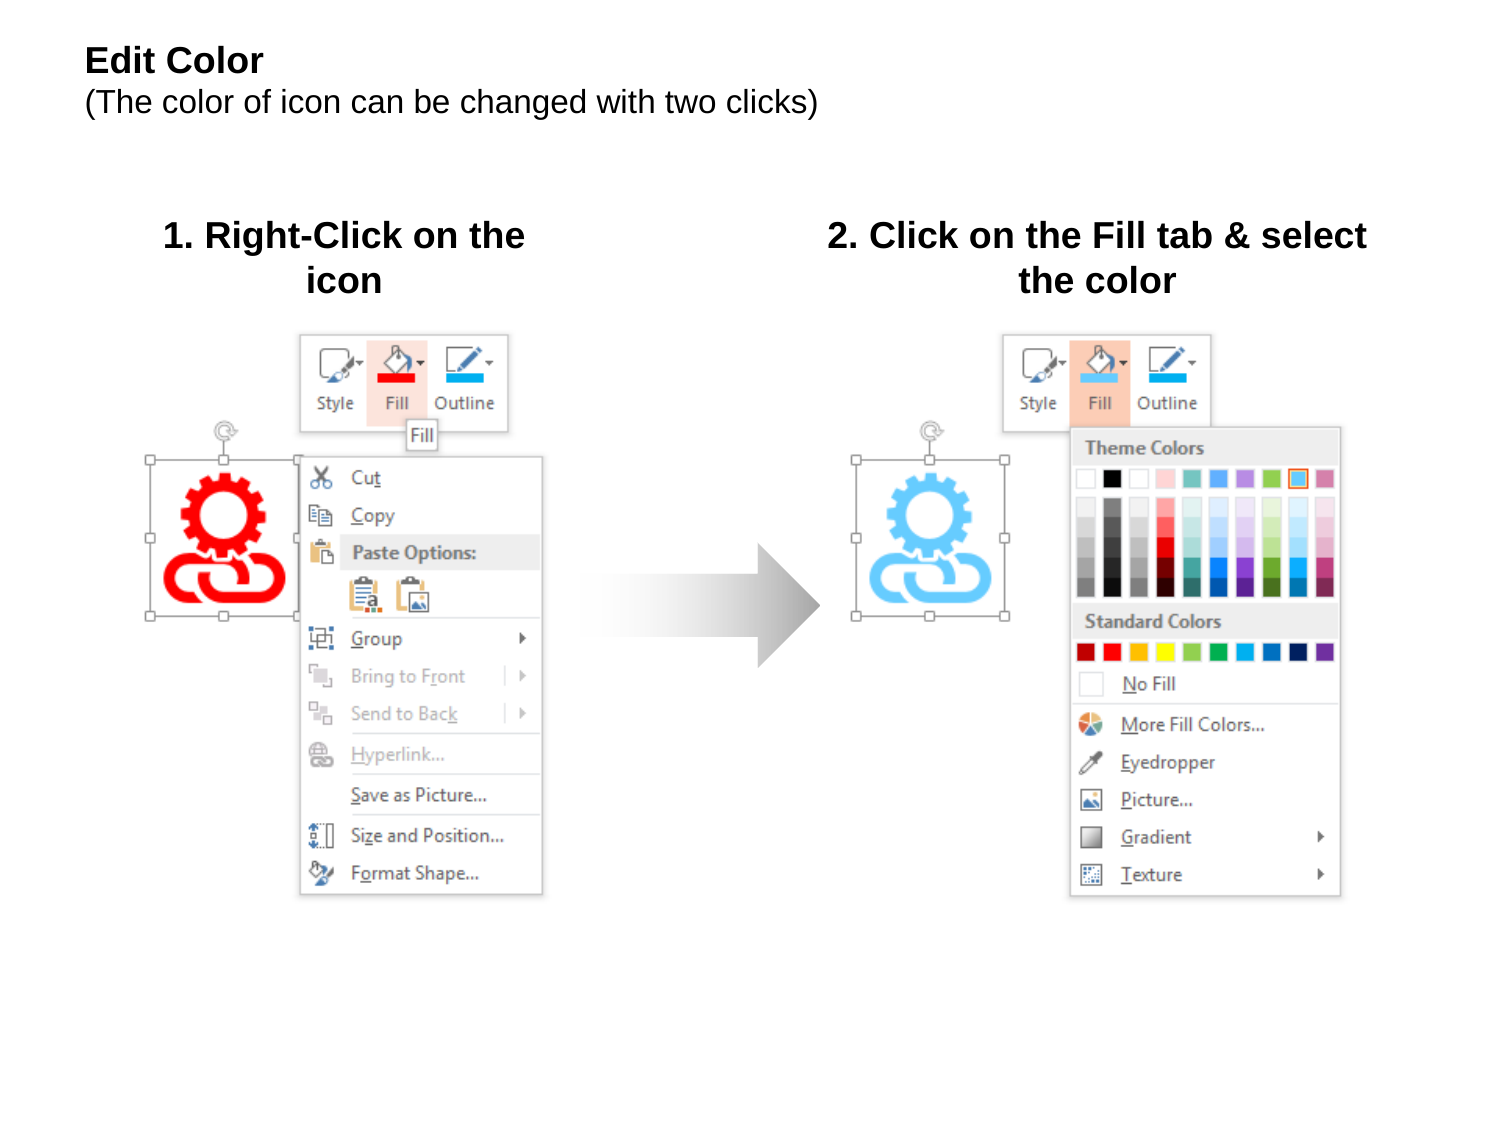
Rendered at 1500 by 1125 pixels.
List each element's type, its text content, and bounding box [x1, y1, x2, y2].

text_box Edit Color (The color of icon can be changed with two clicks) [69, 28, 1500, 128]
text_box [805, 203, 1390, 912]
text_box [573, 540, 805, 671]
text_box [132, 203, 557, 910]
